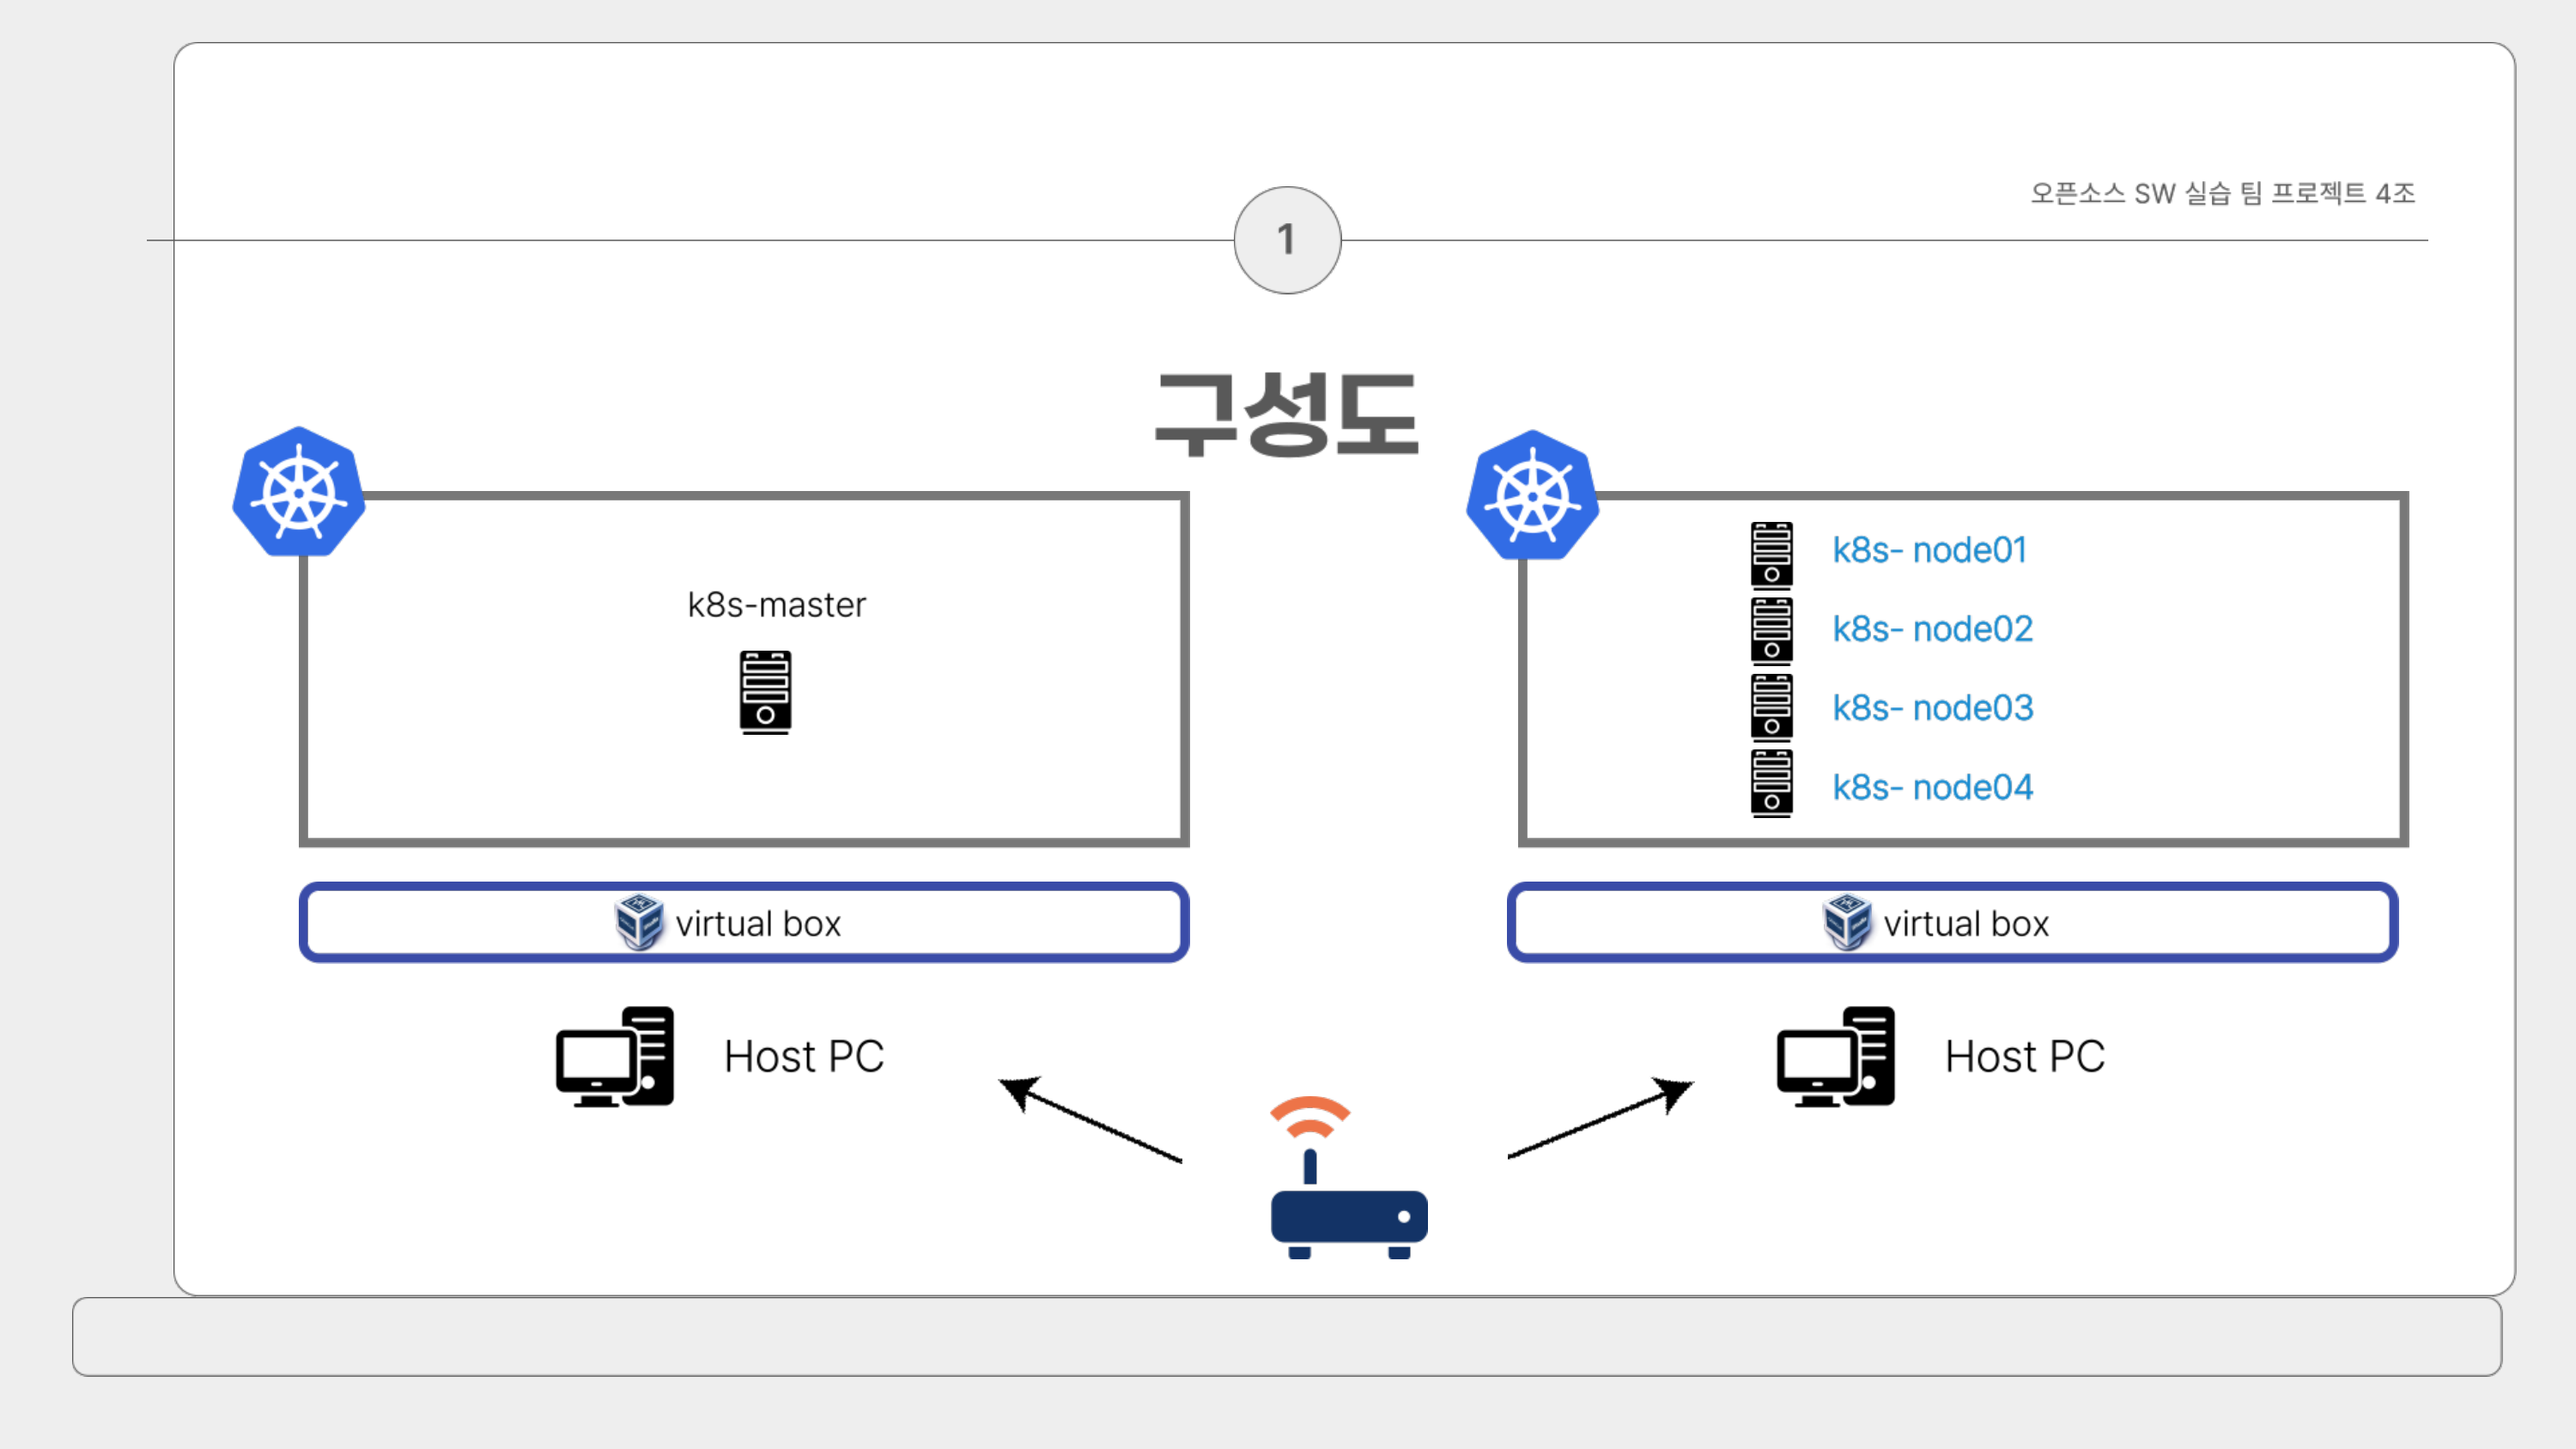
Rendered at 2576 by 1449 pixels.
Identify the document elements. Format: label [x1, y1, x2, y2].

text_box [1270, 1096, 1429, 1259]
text_box [1018, 1049, 1162, 1193]
text_box [231, 425, 368, 558]
text_box [551, 993, 679, 1121]
picture [1929, 1008, 2154, 1129]
text_box [724, 669, 808, 735]
text_box [173, 246, 2518, 1299]
text_box [1518, 491, 2409, 849]
picture [124, 315, 2017, 662]
text_box [1772, 993, 1900, 1121]
text_box [299, 569, 1191, 849]
picture [1601, 164, 2576, 238]
picture [708, 1008, 933, 1129]
text_box [299, 882, 1191, 964]
text_box [72, 1297, 2504, 1377]
text_box [1529, 1049, 1674, 1193]
text_box [1465, 428, 1602, 561]
text_box [1234, 186, 1342, 294]
text_box [1507, 882, 2399, 964]
text_box [173, 42, 2518, 237]
